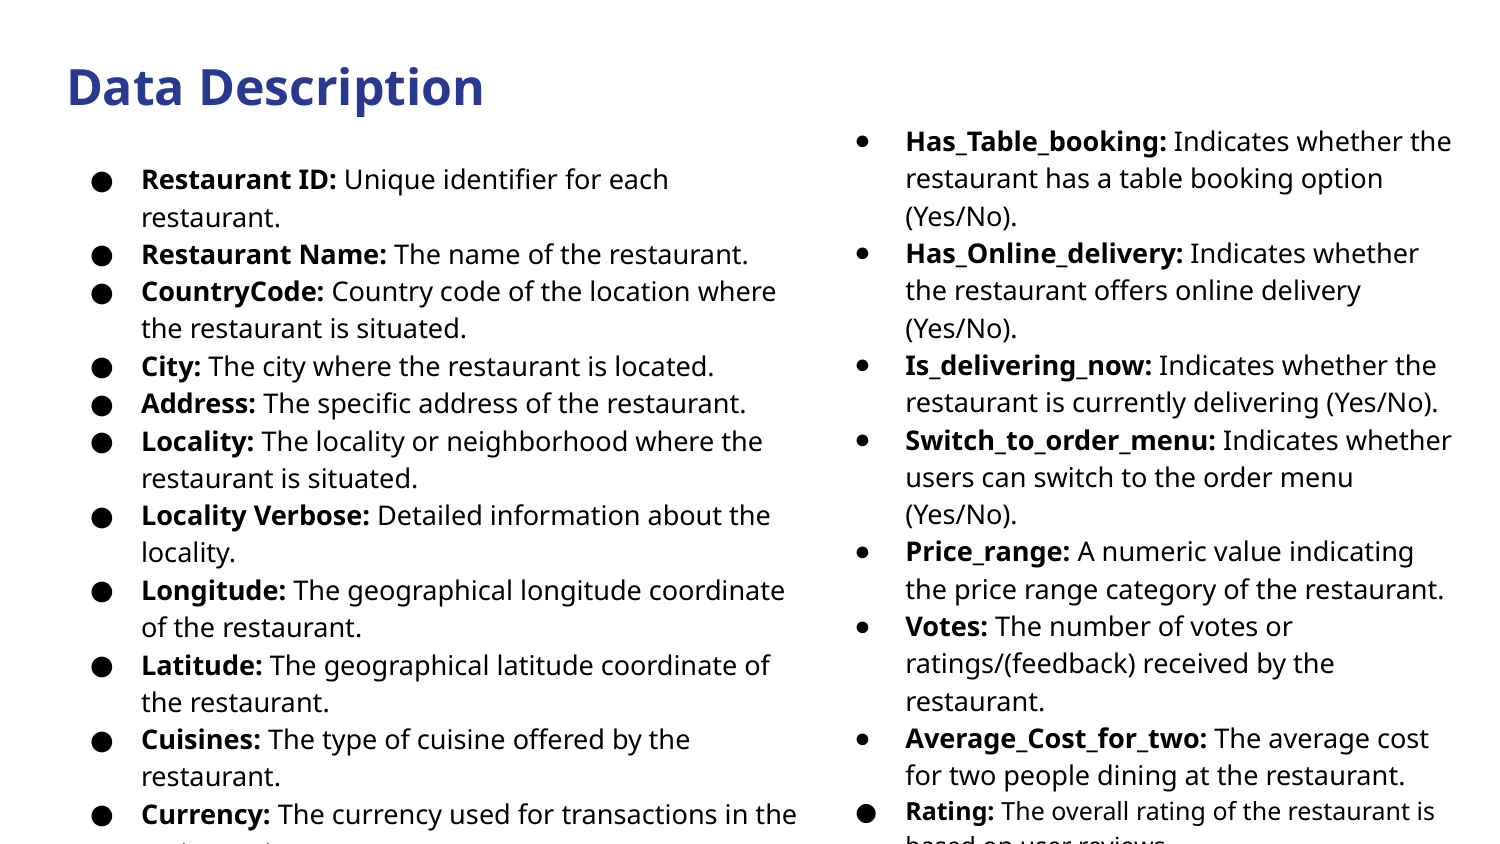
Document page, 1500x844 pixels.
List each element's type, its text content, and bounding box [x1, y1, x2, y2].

text_box Has_Table_booking: Indicates whether the restaurant has a table booking option (Yes/No). Has_Online_delivery: Indicates whether the restaurant offers online delivery (Yes/No). Is_delivering_now: Indicates whether the restaurant is currently delivering (Yes/No). Switch_to_order_menu: Indicates whether users can switch to the order menu (Yes/No). Price_range: A numeric value indicating the price range category of the restaurant. Votes: The number of votes or ratings/(feedback) received by the restaurant. Average_Cost_for_two: The average cost for two people dining at the restaurant. Rating: The overall rating of the restaurant is based on user reviews. Datekey_opening: The date when the restaurant was opened. [815, 104, 1476, 844]
list Restaurant ID: Unique identifier for each restaurant. Restaurant Name: The name of the restaurant. CountryCode: Country code of the location where the restaurant is situated. City: The city where the restaurant is located. Address: The specific address of the restaurant. Locality: The locality or neighborhood where the restaurant is situated. Locality Verbose: Detailed information about the locality. Longitude: The geographical longitude coordinate of the restaurant. Latitude: The geographical latitude coordinate of the restaurant. Cuisines: The type of cuisine offered by the restaurant. Currency: The currency used for transactions in the restaurant. [51, 142, 815, 844]
title Data Description [51, 0, 512, 131]
